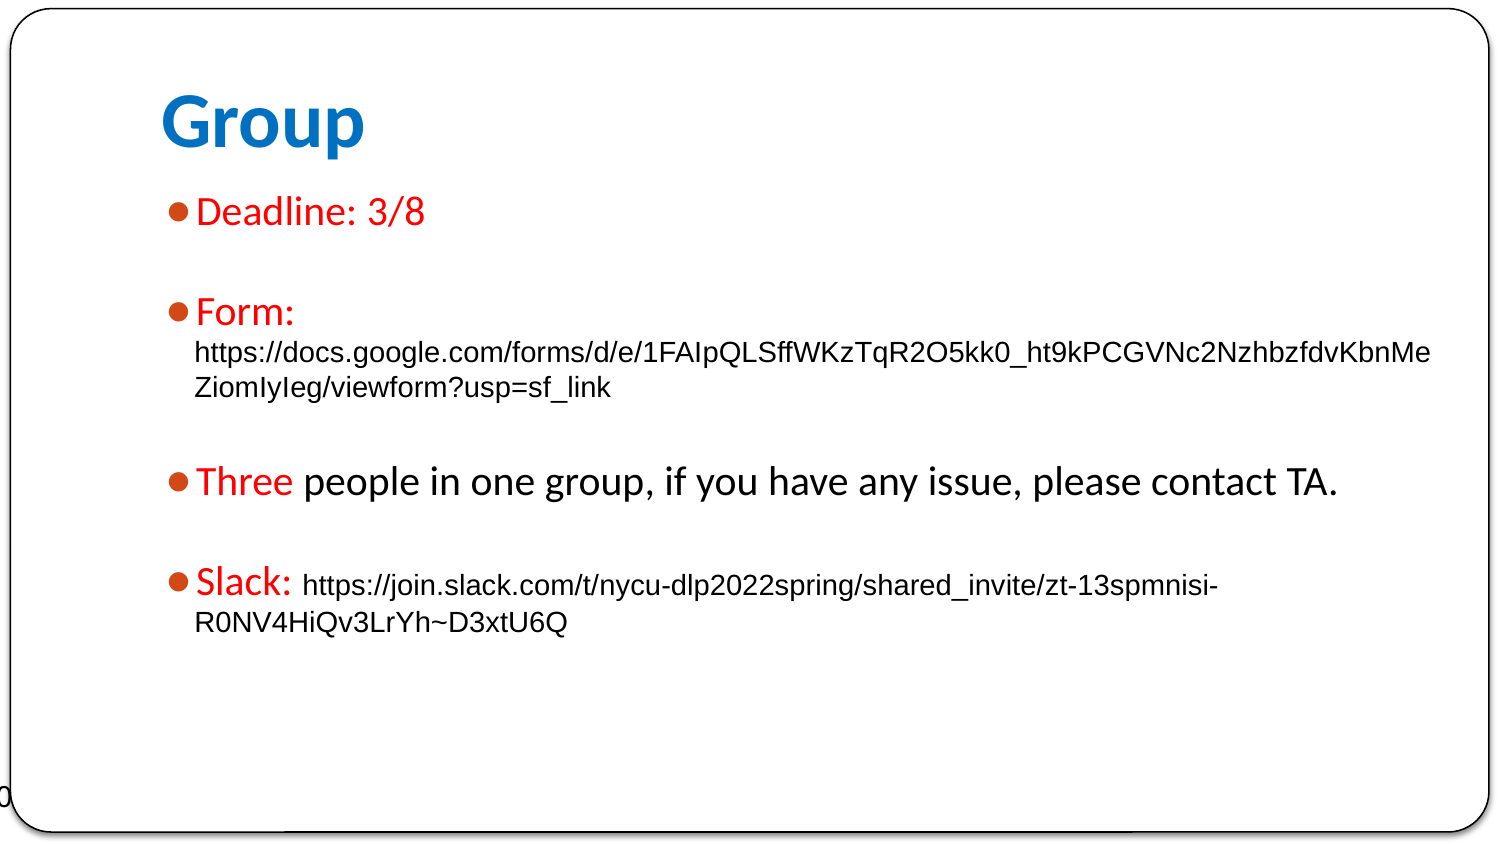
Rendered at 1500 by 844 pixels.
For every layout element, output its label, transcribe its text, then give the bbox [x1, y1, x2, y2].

text_box Deadline: 3/8 Form: https://docs.google.com/forms/d/e/1FAIpQLSffWKzTqR2O5kk0_ht9kPCGVNc2NzhbzfdvKbnMeZiomIyIeg/viewform?usp=sf_link Three people in one group, if you have any issue, please contact TA. Slack: https://join.slack.com/t/nycu-dlp2022spring/shared_invite/zt-13spmnisi-R0NV4HiQv3LrYh~D3xtU6Q [150, 178, 1457, 741]
text_box Group [150, 33, 1425, 175]
